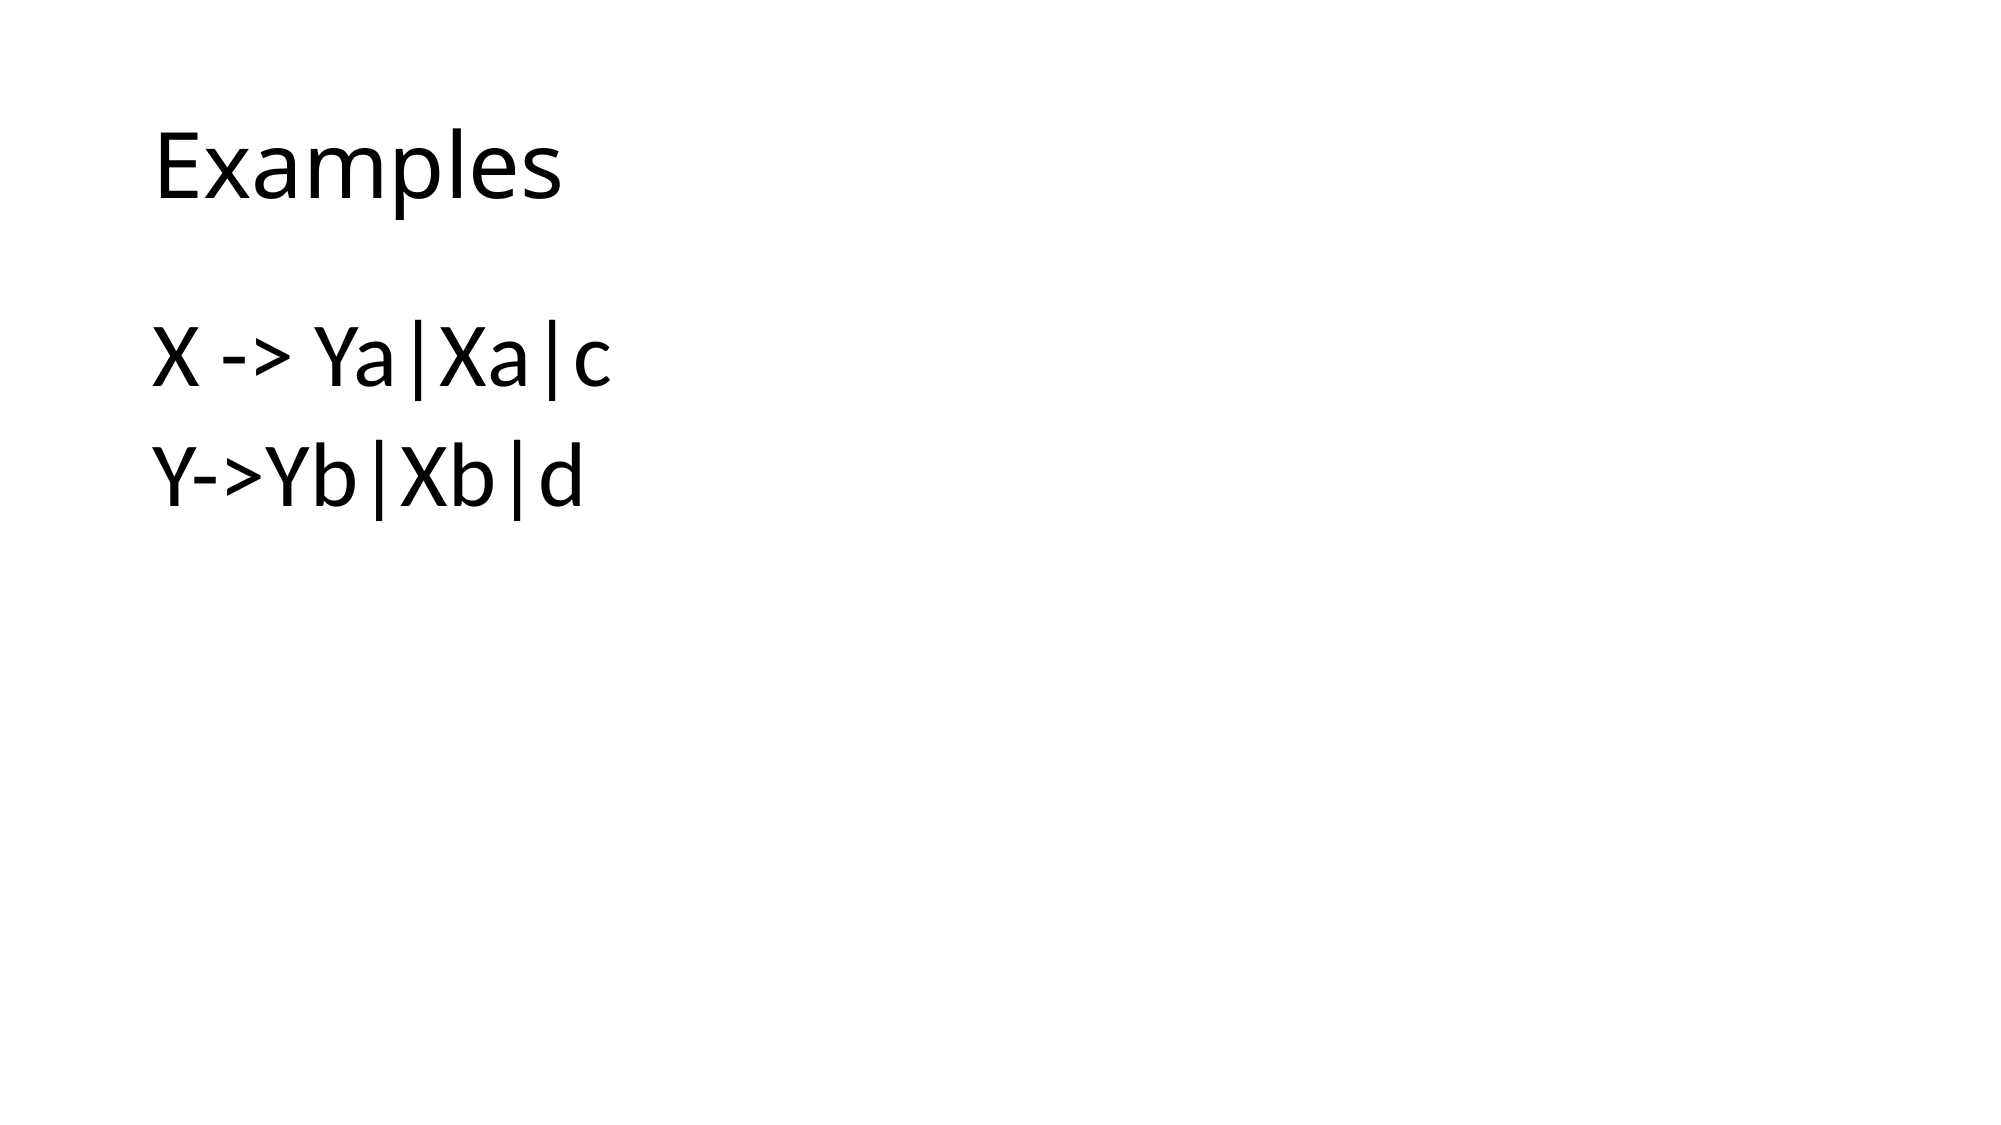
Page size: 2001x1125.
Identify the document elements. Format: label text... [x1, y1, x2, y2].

title Examples [137, 59, 1863, 278]
list X -> Ya|Xa|c Y->Yb|Xb|d [137, 299, 1863, 1014]
